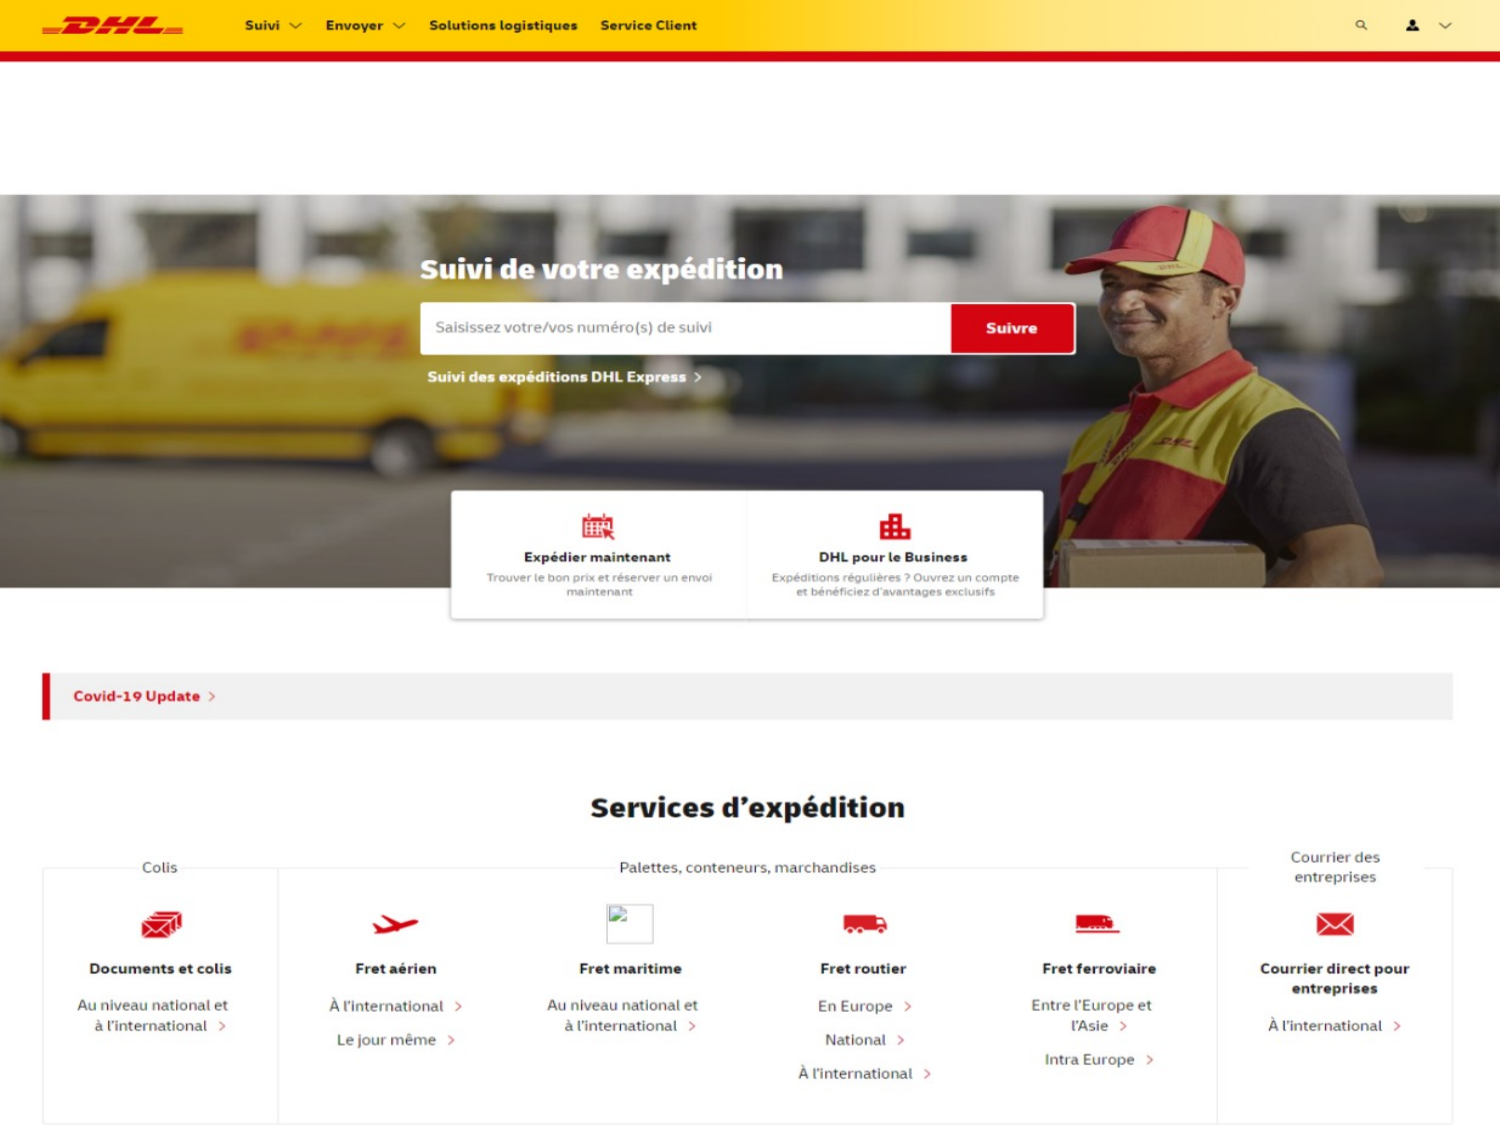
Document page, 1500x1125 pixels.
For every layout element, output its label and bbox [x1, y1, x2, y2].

list [0, 0, 1500, 1125]
